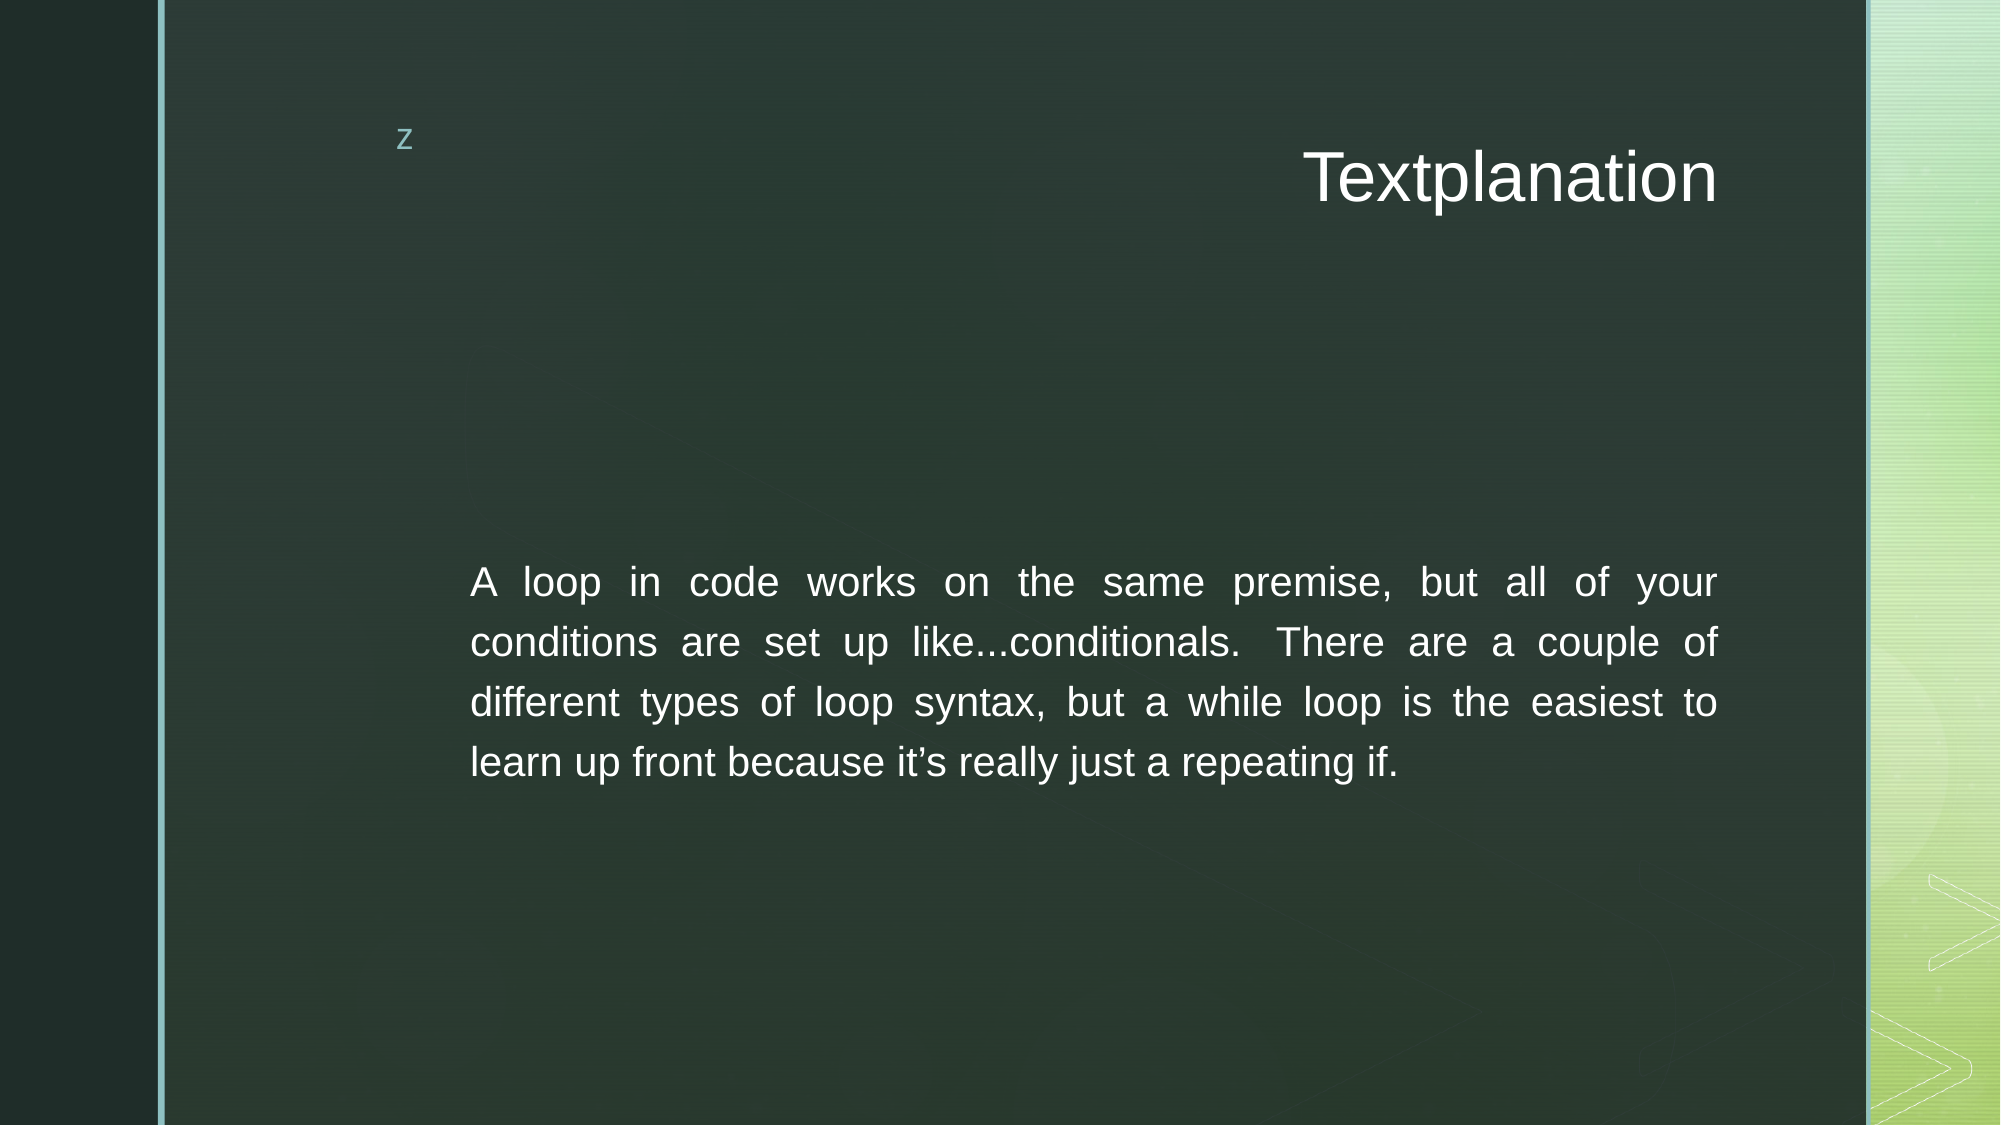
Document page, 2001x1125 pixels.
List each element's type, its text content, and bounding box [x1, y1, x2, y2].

title Textplanation [428, 132, 1734, 310]
list A loop in code works on the same premise, but all of your conditions are set up like...conditionals. There are a couple of different types of loop syntax, but a while loop is the easiest to learn up front because it’s really just a repeating if. [454, 336, 1734, 993]
picture [1871, 0, 2001, 1125]
